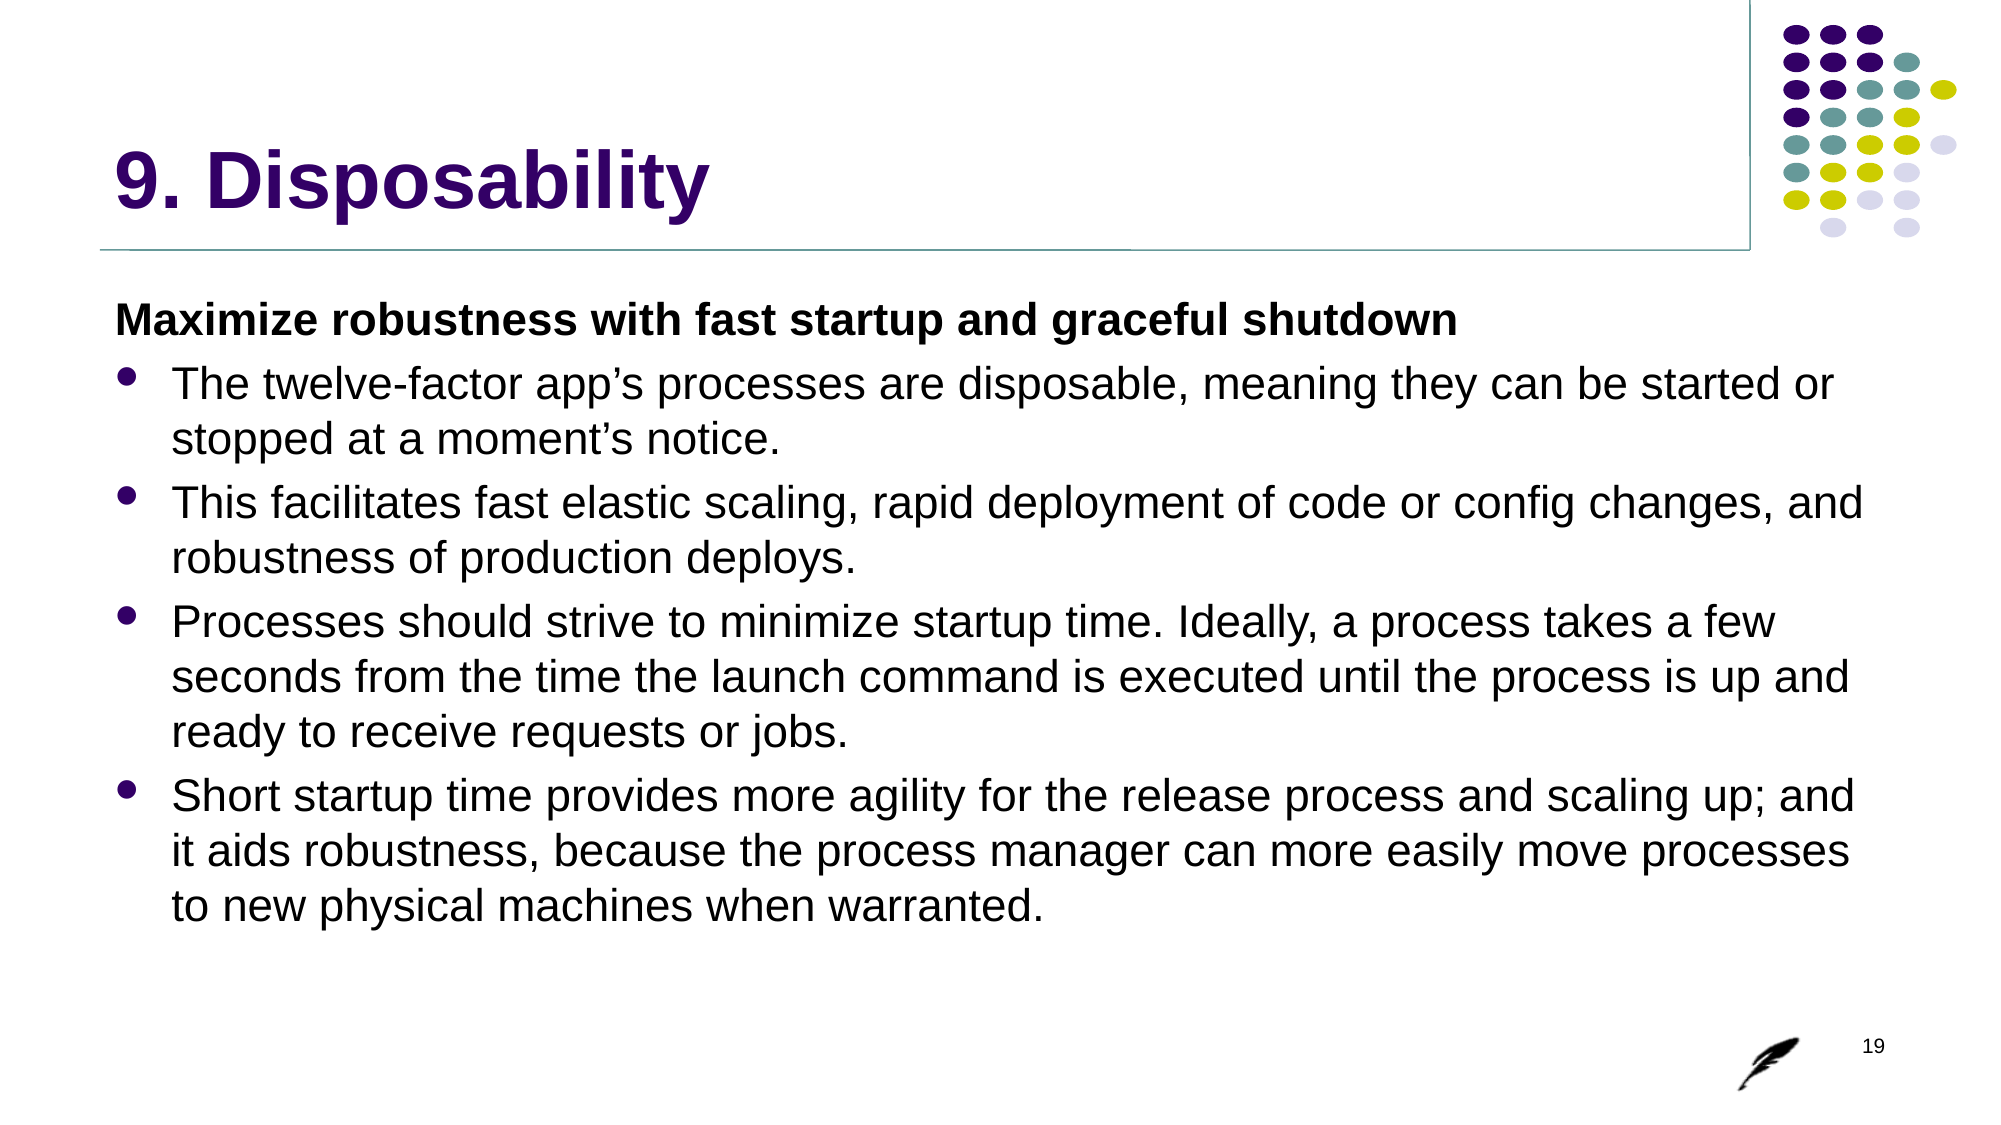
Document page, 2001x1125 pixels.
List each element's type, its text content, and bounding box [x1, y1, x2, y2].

list Maximize robustness with fast startup and graceful shutdown The twelve-factor app’s processes are disposable, meaning they can be started or stopped at a moment’s notice. This facilitates fast elastic scaling, rapid deployment of code or config changes, and robustness of production deploys. Processes should strive to minimize startup time. Ideally, a process takes a few seconds from the time the launch command is executed until the process is up and ready to receive requests or jobs. Short startup time provides more agility for the release process and scaling up; and it aids robustness, because the process manager can more easily move processes to new physical machines when warranted. [99, 282, 1900, 1006]
title 9. Disposability [99, 20, 1750, 233]
slide_number 19 [1433, 1025, 1900, 1100]
